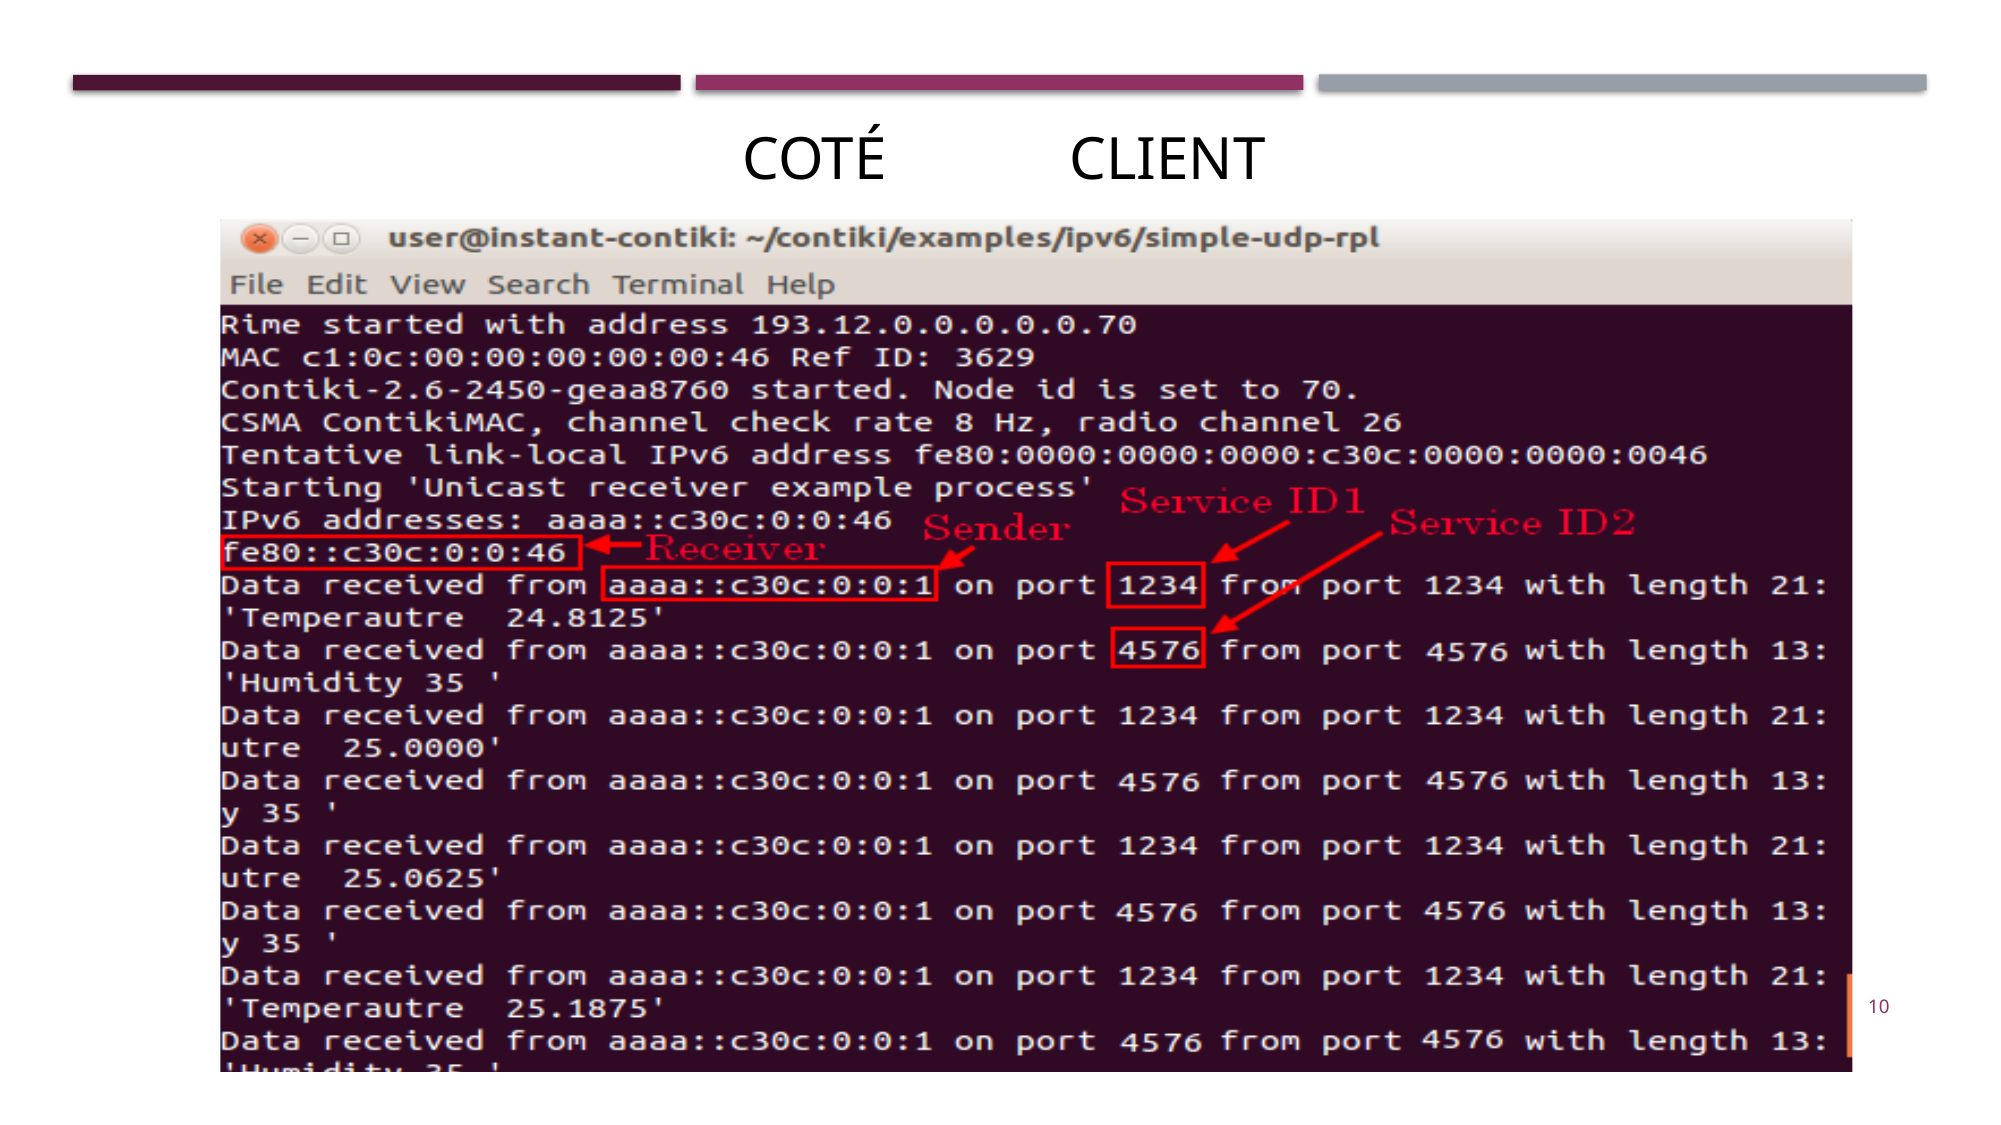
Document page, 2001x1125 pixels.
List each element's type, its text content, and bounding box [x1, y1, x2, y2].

slide_number 10 [1857, 977, 1905, 1037]
text_box Coté Client [84, 113, 1894, 303]
picture [219, 218, 1853, 1072]
